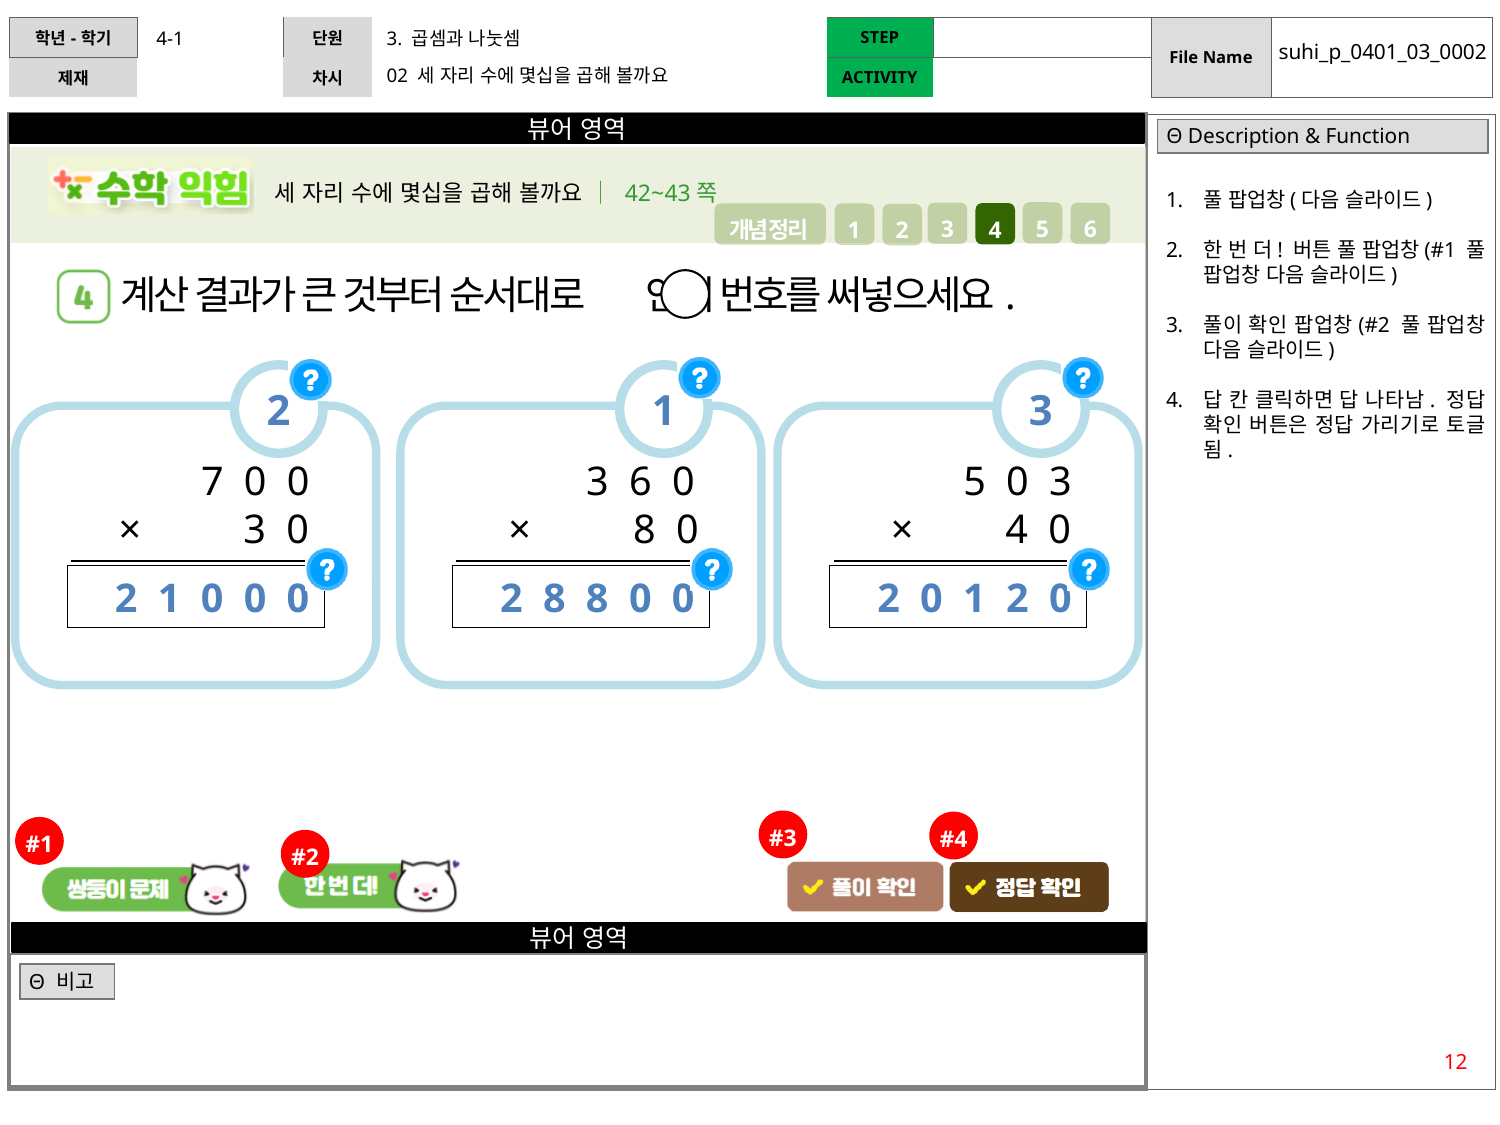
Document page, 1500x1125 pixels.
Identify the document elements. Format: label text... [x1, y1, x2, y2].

text_box × 3 0 [53, 496, 324, 559]
text_box 세 자리 수에 몇십을 곱해 볼까요 │ 42~43쪽 [259, 171, 808, 214]
text_box 3 6 0 [485, 448, 710, 496]
text_box 3. 곱셈과 나눗셈 [371, 18, 620, 55]
text_box 5 [1021, 193, 1069, 250]
text_box 2 0 1 2 0 [829, 565, 1087, 628]
text_box [777, 405, 1139, 685]
text_box 5 0 3 [862, 448, 1087, 511]
table_header Θ Description & Function [1158, 120, 1487, 152]
text_box 2 1 0 0 0 [67, 565, 325, 628]
text_box #3 [756, 808, 810, 861]
text_box × 8 0 [442, 496, 714, 559]
text_box [15, 405, 377, 685]
text_box 4-1 [141, 18, 284, 55]
text_box 개념 정리 [714, 194, 833, 251]
picture [288, 358, 332, 401]
picture [267, 851, 463, 922]
text_box 2 8 8 0 0 [452, 565, 710, 628]
picture [51, 266, 114, 327]
text_box 2 [883, 194, 928, 251]
picture [1067, 547, 1110, 591]
text_box 1 [833, 194, 883, 251]
text_box [400, 405, 762, 685]
text_box [659, 268, 712, 320]
picture [304, 547, 348, 591]
picture [1061, 356, 1104, 400]
text_box #4 [927, 809, 981, 858]
text_box 6 [1069, 193, 1111, 250]
text_box 1 [617, 362, 711, 448]
text_box 풀 팝업창(다음 슬라이드) 한 번 더! 버튼 풀 팝업창(#1 풀 팝업창 다음 슬라이드) 풀이 확인 팝업창(#2 풀 팝업창 다음 슬라이드) 답 칸 클릭하면 답 나타남. 정답 확인 버튼은 정답 가리기로 토글 됨. [1151, 179, 1500, 594]
picture [784, 858, 944, 913]
text_box 02 세 자리 수에 몇십을 곱해 볼까요 [371, 55, 733, 96]
text_box #1 [13, 814, 66, 867]
text_box suhi_p_0401_03_0002 [1263, 30, 1500, 71]
picture [677, 356, 721, 400]
picture [39, 856, 255, 917]
text_box 3 [925, 193, 976, 250]
text_box 7 0 0 [100, 448, 325, 511]
picture [48, 158, 254, 214]
text_box 계산 결과가 큰 것부터 순서대로 안에 번호를 써넣으세요. [105, 263, 1130, 326]
text_box #2 [279, 827, 332, 849]
text_box 2 [232, 362, 326, 448]
picture [948, 858, 1111, 913]
picture [690, 547, 733, 591]
text_box 3 [994, 362, 1088, 448]
text_box × 4 0 [814, 496, 1086, 559]
text_box 4 [976, 194, 1021, 250]
